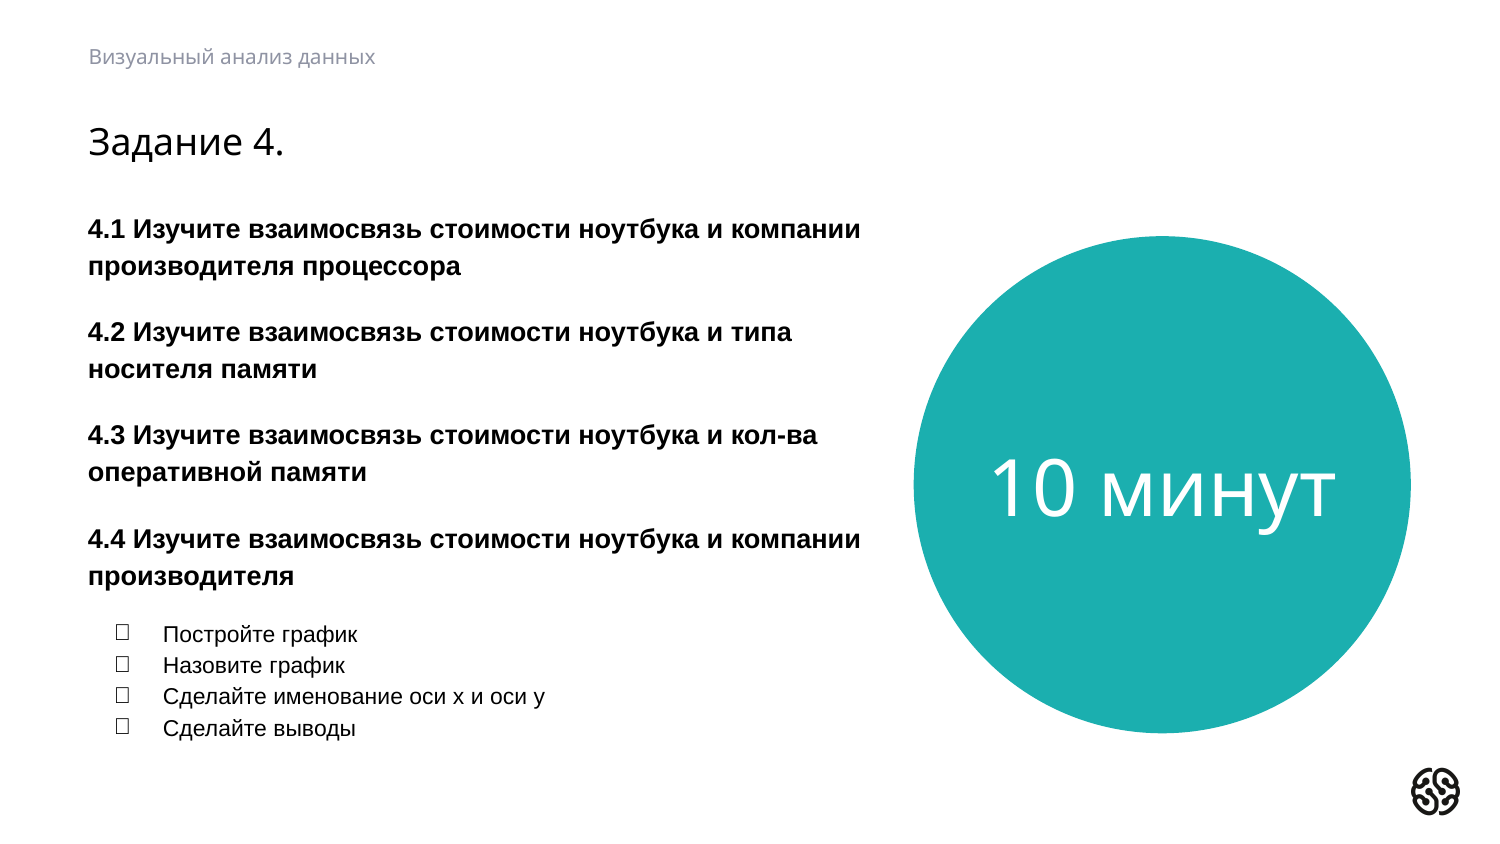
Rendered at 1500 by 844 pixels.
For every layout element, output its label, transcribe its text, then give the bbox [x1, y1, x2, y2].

title Задание 4. [88, 118, 1412, 178]
picture [1411, 767, 1460, 816]
text_box 10 минут [913, 236, 1411, 734]
subtitle 4.1 Изучите взаимосвязь стоимости ноутбука и компании производителя процессора 4.2 Изучите взаимосвязь стоимости ноутбука и типа носителя памяти 4.3 Изучите взаимосвязь стоимости ноутбука и кол-ва оперативной памяти 4.4 Изучите взаимосвязь стоимости ноутбука и компании производителя Постройте график Назовите график Сделайте именование оси x и оси y Сделайте выводы [87, 206, 914, 739]
subtitle Визуальный анализ данных [88, 24, 1412, 84]
